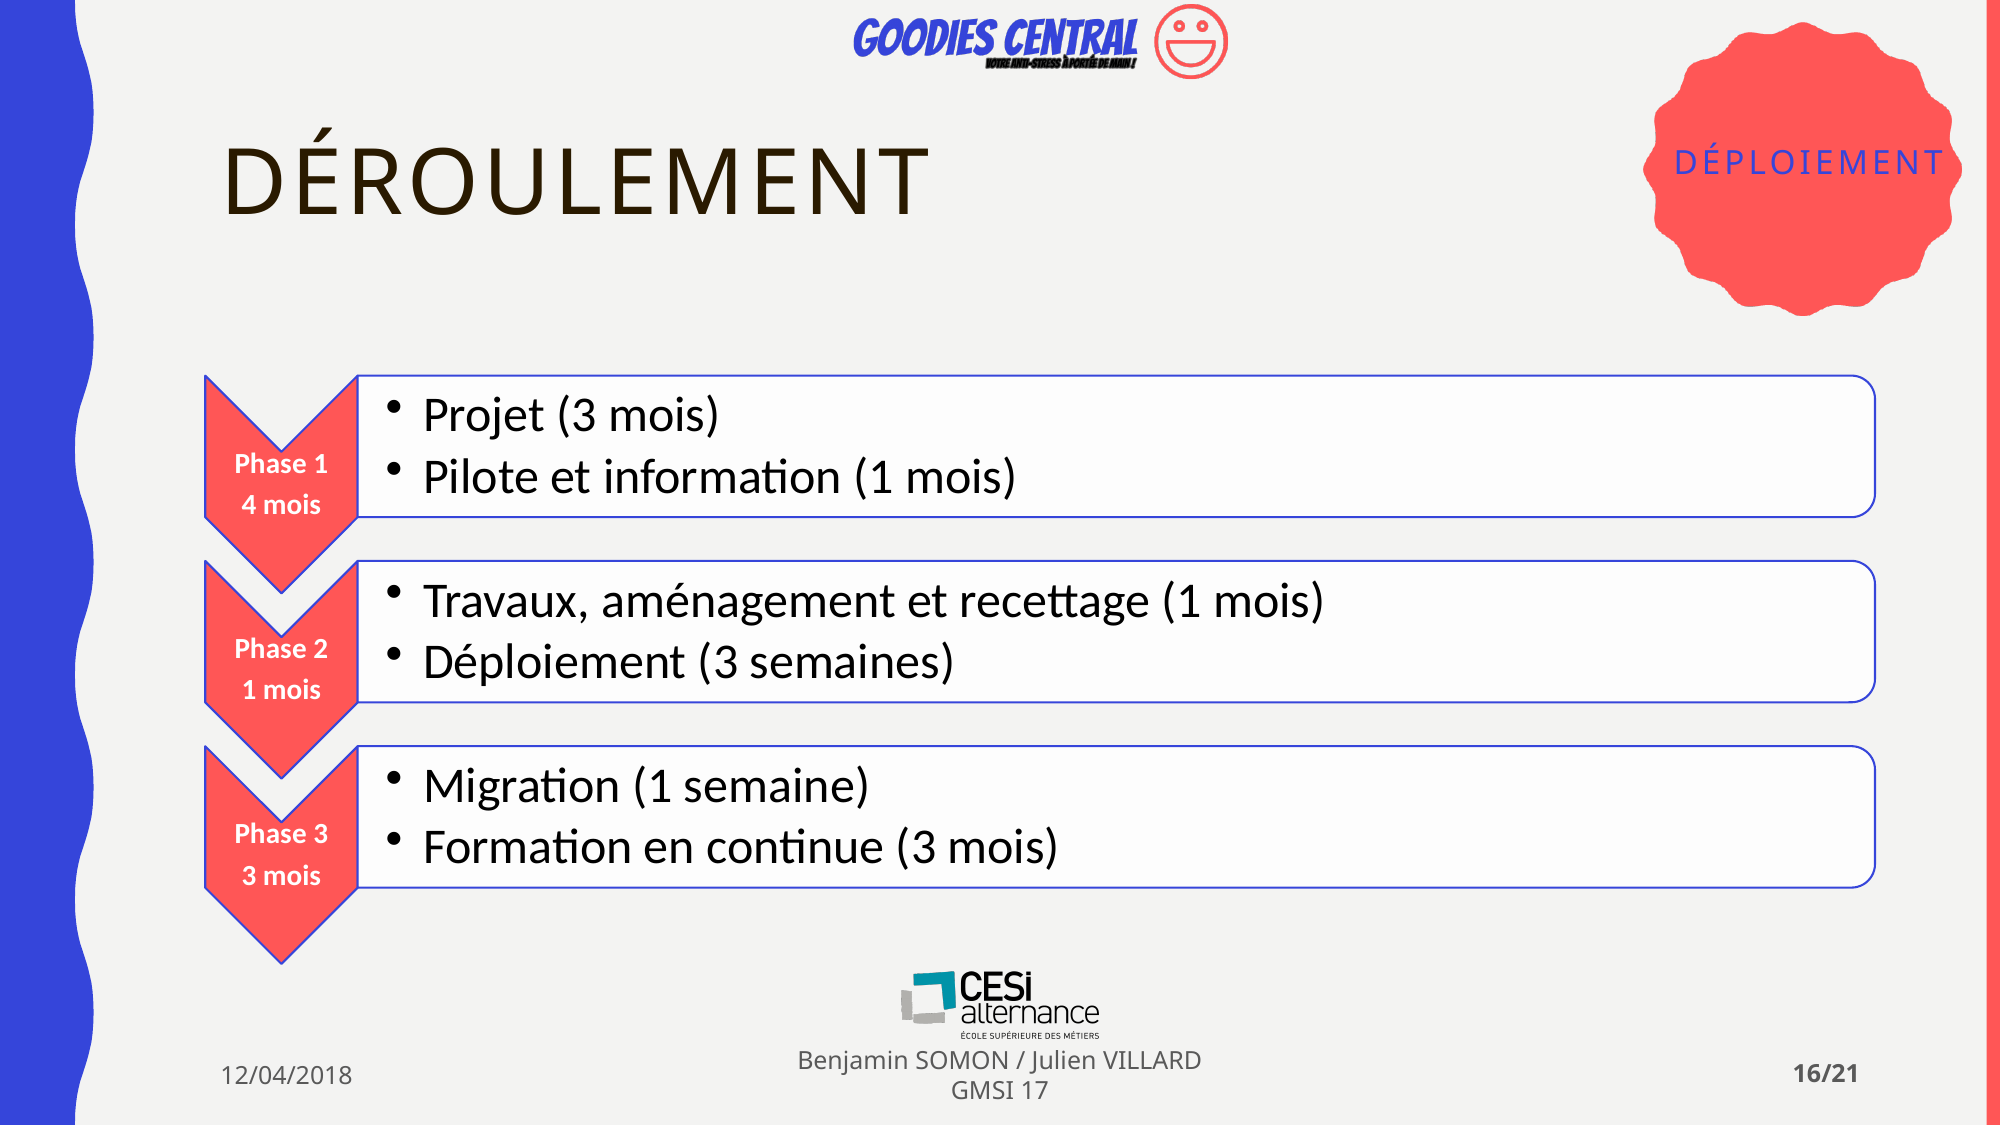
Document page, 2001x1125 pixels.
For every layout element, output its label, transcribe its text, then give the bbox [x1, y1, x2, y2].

picture [849, 0, 1232, 62]
slide_number 16/21 [1412, 1045, 1875, 1103]
picture [1643, 252, 1962, 316]
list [205, 374, 1875, 965]
footer Benjamin SOMON / Julien VILLARD GMSI 17 [662, 1045, 1338, 1103]
title Déroulement [205, 62, 1875, 308]
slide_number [205, 1045, 588, 1103]
picture [901, 971, 1099, 1039]
text_box déploiement [1642, 76, 1975, 252]
picture [1643, 22, 1962, 76]
